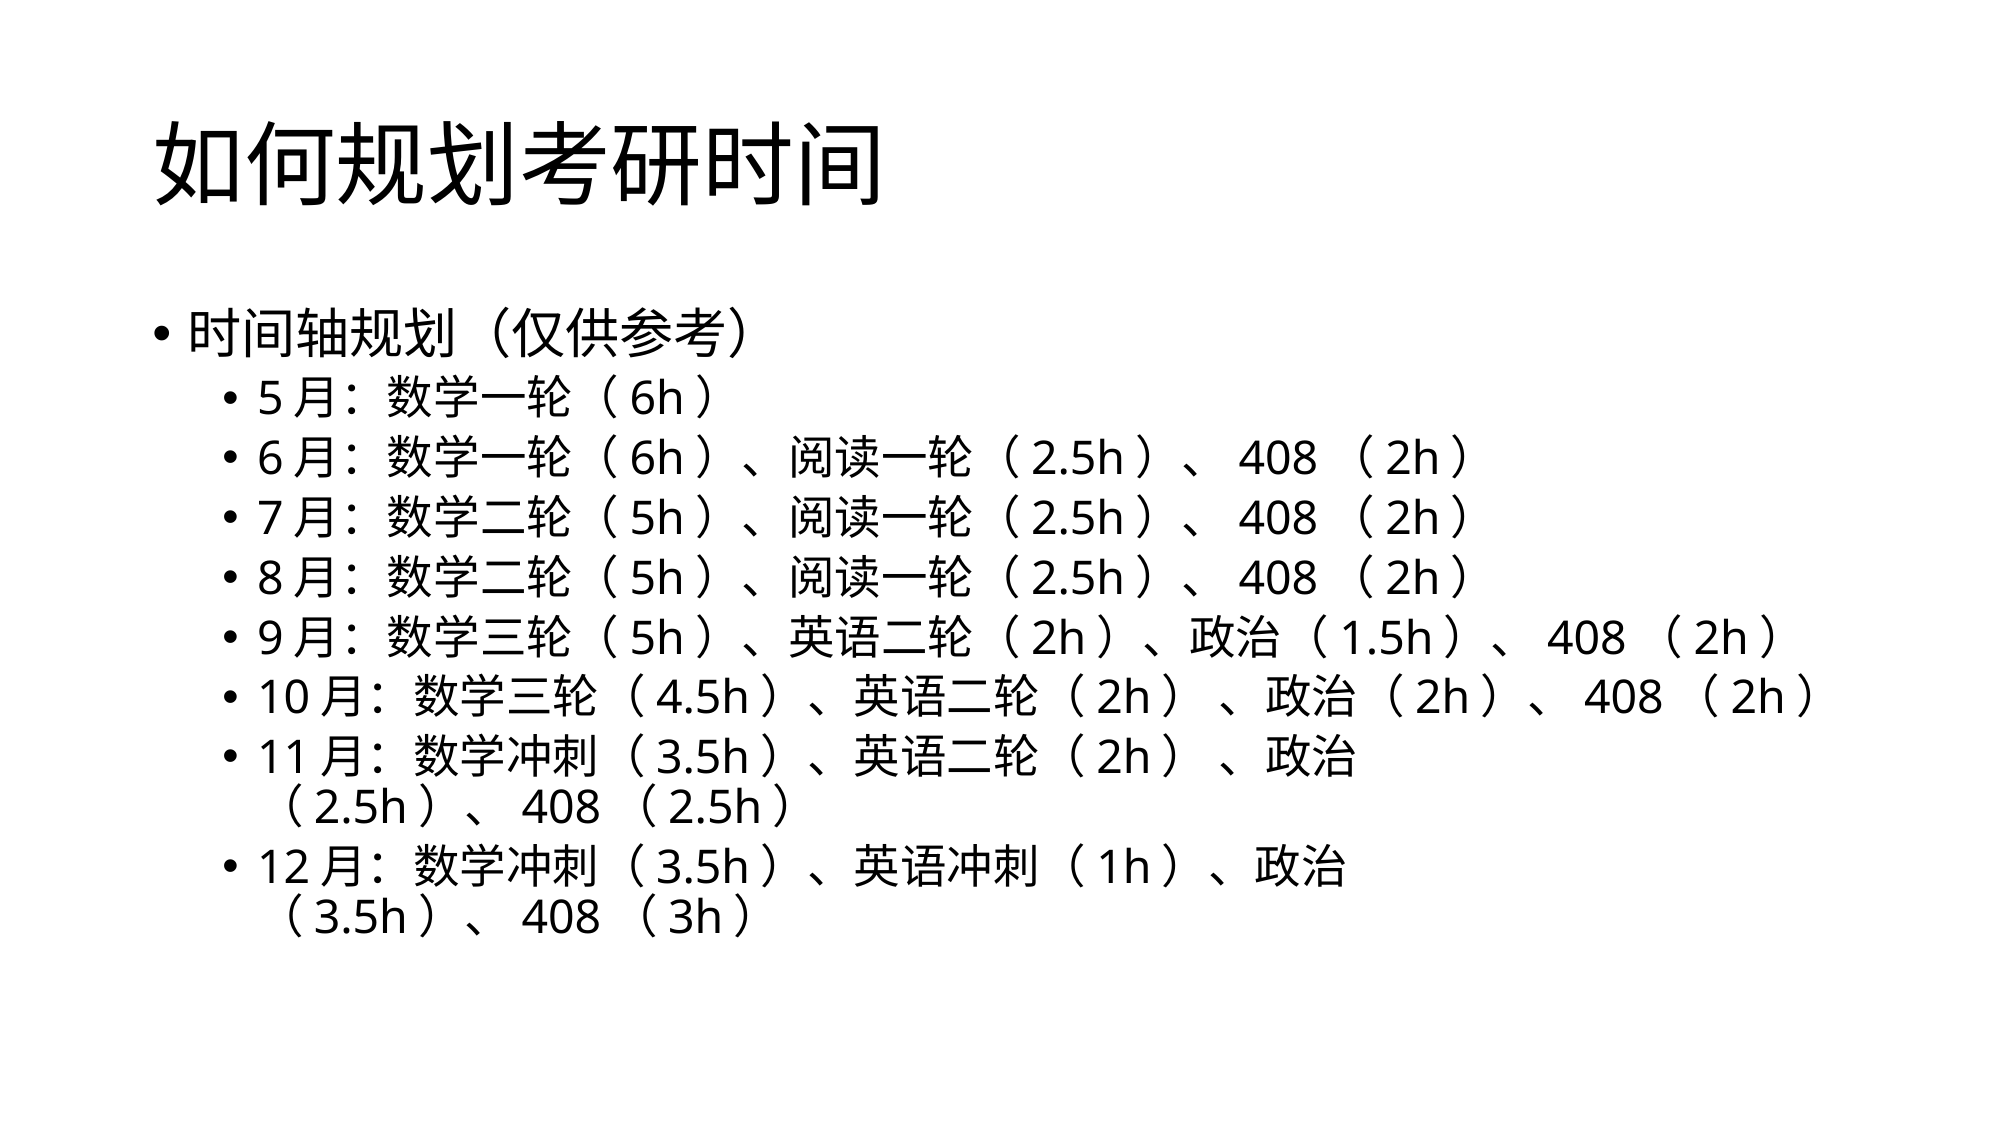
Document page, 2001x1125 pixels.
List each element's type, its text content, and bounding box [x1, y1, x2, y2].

title 如何规划考研时间 [137, 59, 1863, 278]
list 时间轴规划（仅供参考） 5月：数学一轮（6h） 6月：数学一轮（6h）、阅读一轮（2.5h）、408（2h） 7月：数学二轮（5h）、阅读一轮（2.5h）、408（2h） 8月：数学二轮（5h）、阅读一轮（2.5h）、408（2h） 9月：数学三轮（5h）、英语二轮（2h）、政治（1.5h）、408（2h） 10月：数学三轮（4.5h）、英语二轮（2h） 、政治（2h）、408（2h） 11月：数学冲刺（3.5h）、英语二轮（2h） 、政治（2.5h）、408（2.5h） 12月：数学冲刺（3.5h）、英语冲刺（1h）、政治（3.5h）、408（3h） [137, 299, 1863, 1014]
